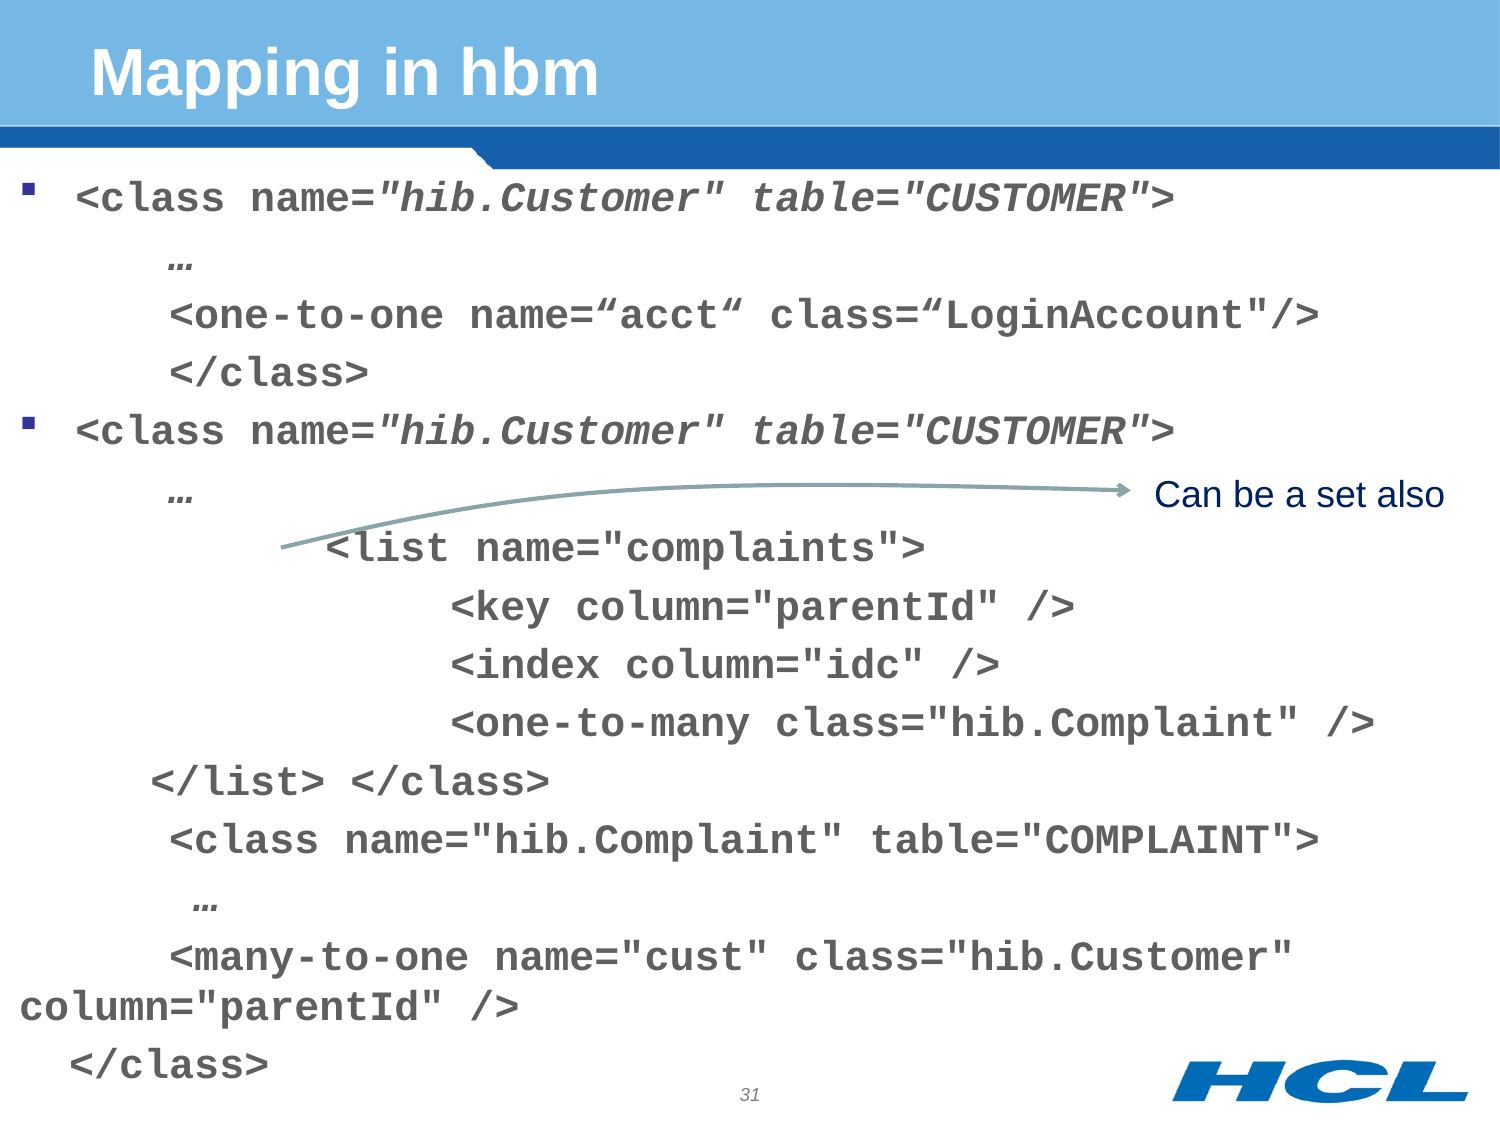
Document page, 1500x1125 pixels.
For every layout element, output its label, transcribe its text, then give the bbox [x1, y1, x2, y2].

list <class name="hib.Customer" table="CUSTOMER"> … <one-to-one name=“acct“ class=“LoginAccount"/> </class> <class name="hib.Customer" table="CUSTOMER"> … <list name="complaints"> <key column="parentId" /> <index column="idc" /> <one-to-many class="hib.Complaint" /> </list> </class> <class name="hib.Complaint" table="COMPLAINT"> … <many-to-one name="cust" class="hib.Customer" column="parentId" /> </class> [3, 162, 1476, 1101]
slide_number 31 [574, 1074, 926, 1115]
picture [0, 0, 1500, 188]
text_box [280, 482, 1131, 550]
text_box Can be a set also [1139, 462, 1461, 523]
picture [1140, 1050, 1500, 1109]
title Mapping in hbm [74, 0, 1426, 138]
